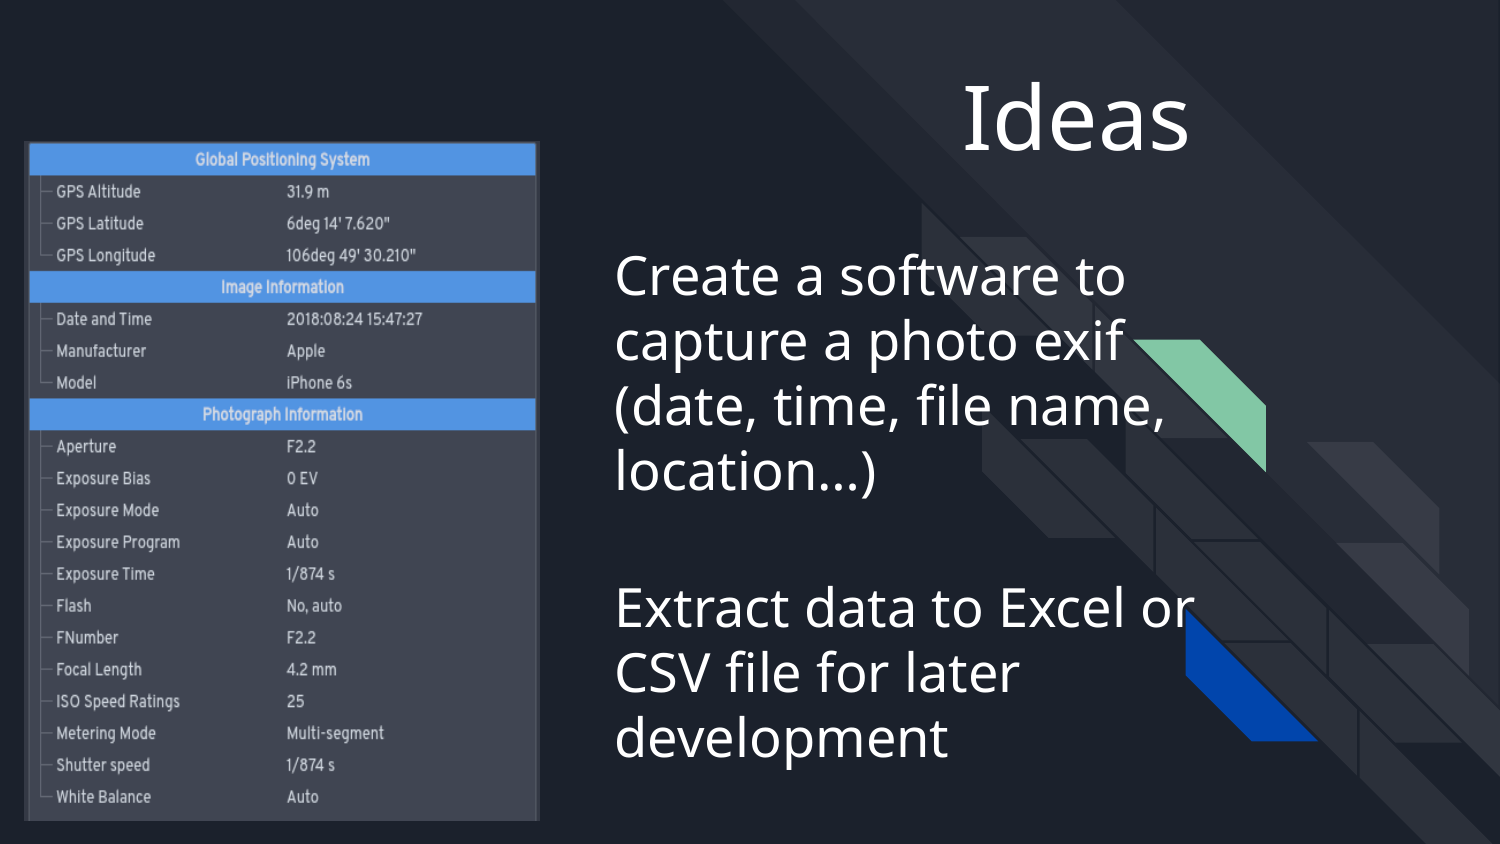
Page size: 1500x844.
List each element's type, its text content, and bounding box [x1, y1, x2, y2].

picture [24, 141, 540, 821]
text_box Ideas [947, 45, 1440, 183]
text_box Extract data to Excel or CSV file for later development [599, 558, 1252, 784]
title Create a software to capture a photo exif (date, time, file name, location…) [599, 213, 1283, 530]
text_box [544, 640, 750, 707]
